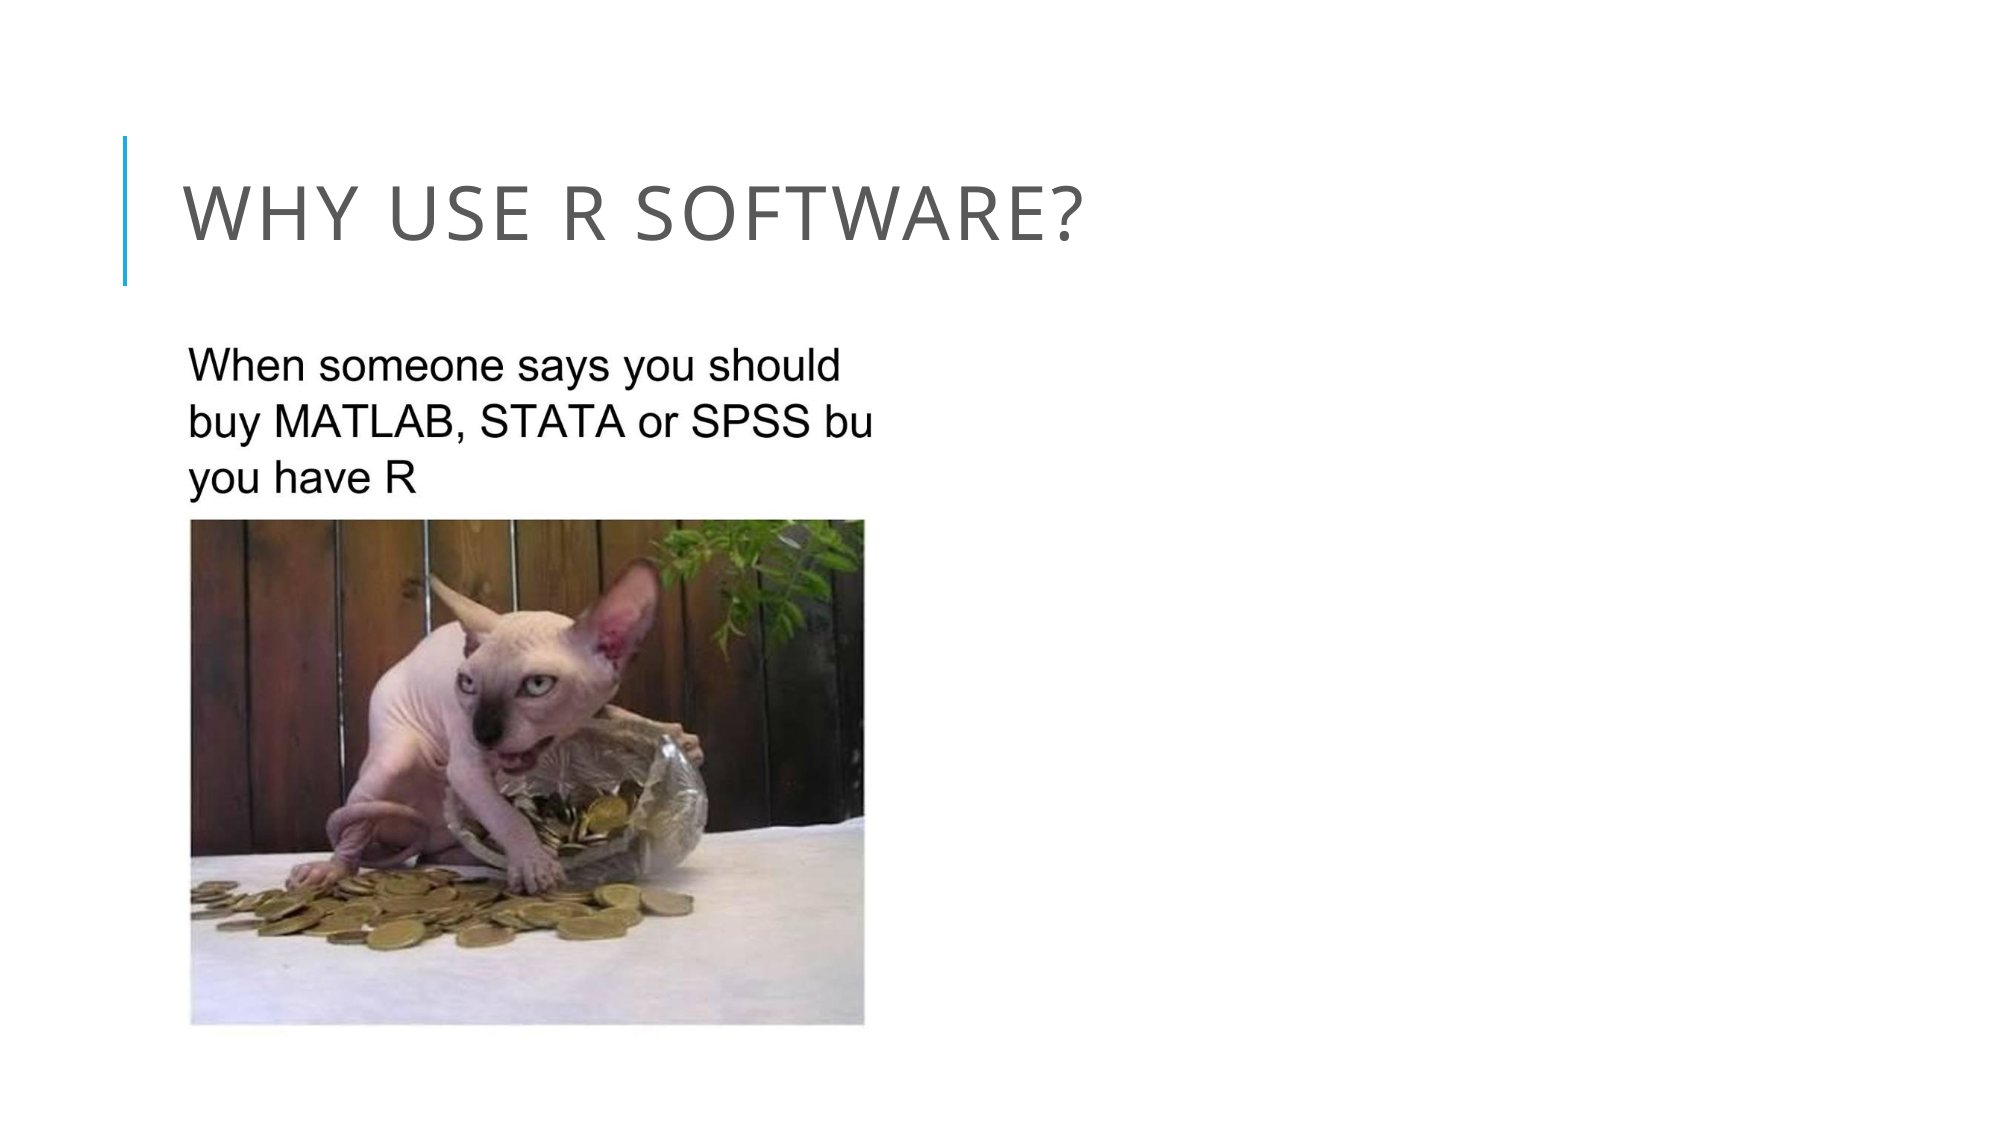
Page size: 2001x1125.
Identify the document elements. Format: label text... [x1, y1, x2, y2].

title Why use R software? [168, 96, 1763, 342]
picture [177, 341, 872, 1037]
